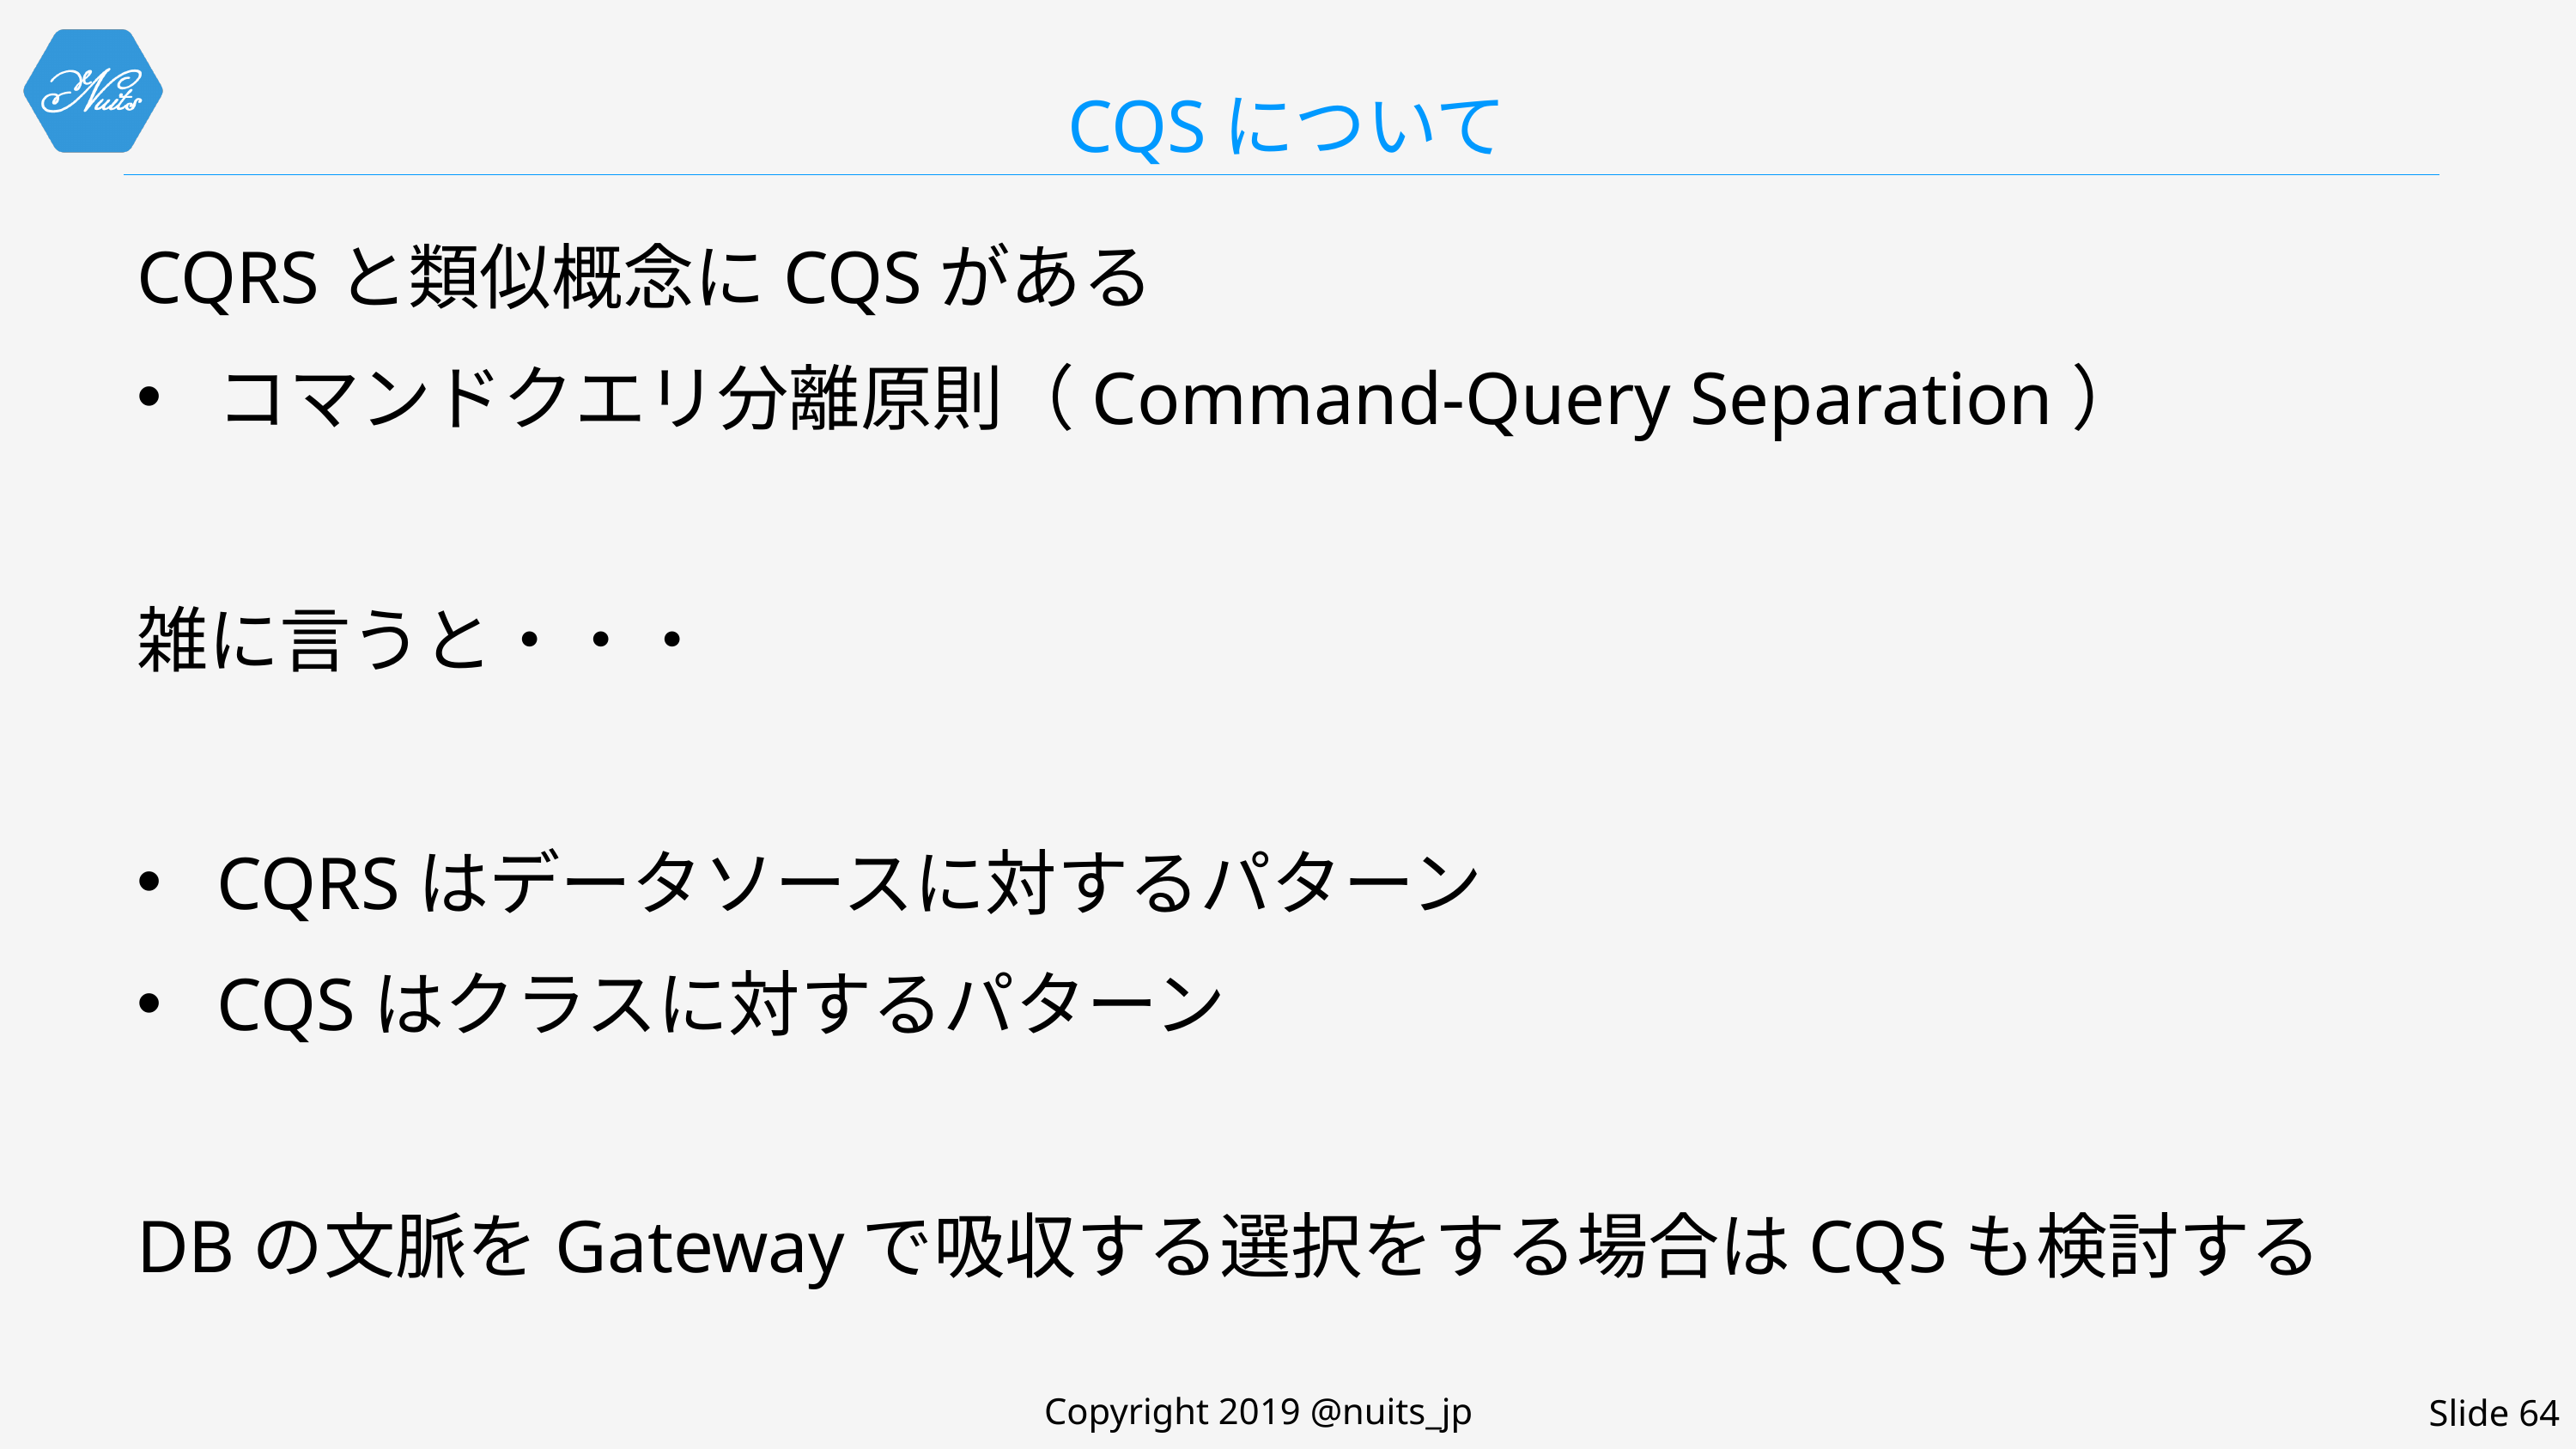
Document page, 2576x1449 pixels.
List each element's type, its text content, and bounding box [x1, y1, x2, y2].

footer Copyright 2019 @nuits_jp [823, 1383, 1693, 1432]
title CQSについて [44, 65, 2530, 175]
list CQRSと類似概念にCQSがある コマンドクエリ分離原則（Command-Query Separation） 雑に言うと・・・ CQRSはデータソースに対するパターン CQSはクラスに対するパターン DBの文脈をGatewayで吸収する選択をする場合はCQSも検討する [124, 216, 2440, 1306]
picture [20, 18, 166, 163]
slide_number Slide 64 [1993, 1384, 2573, 1432]
